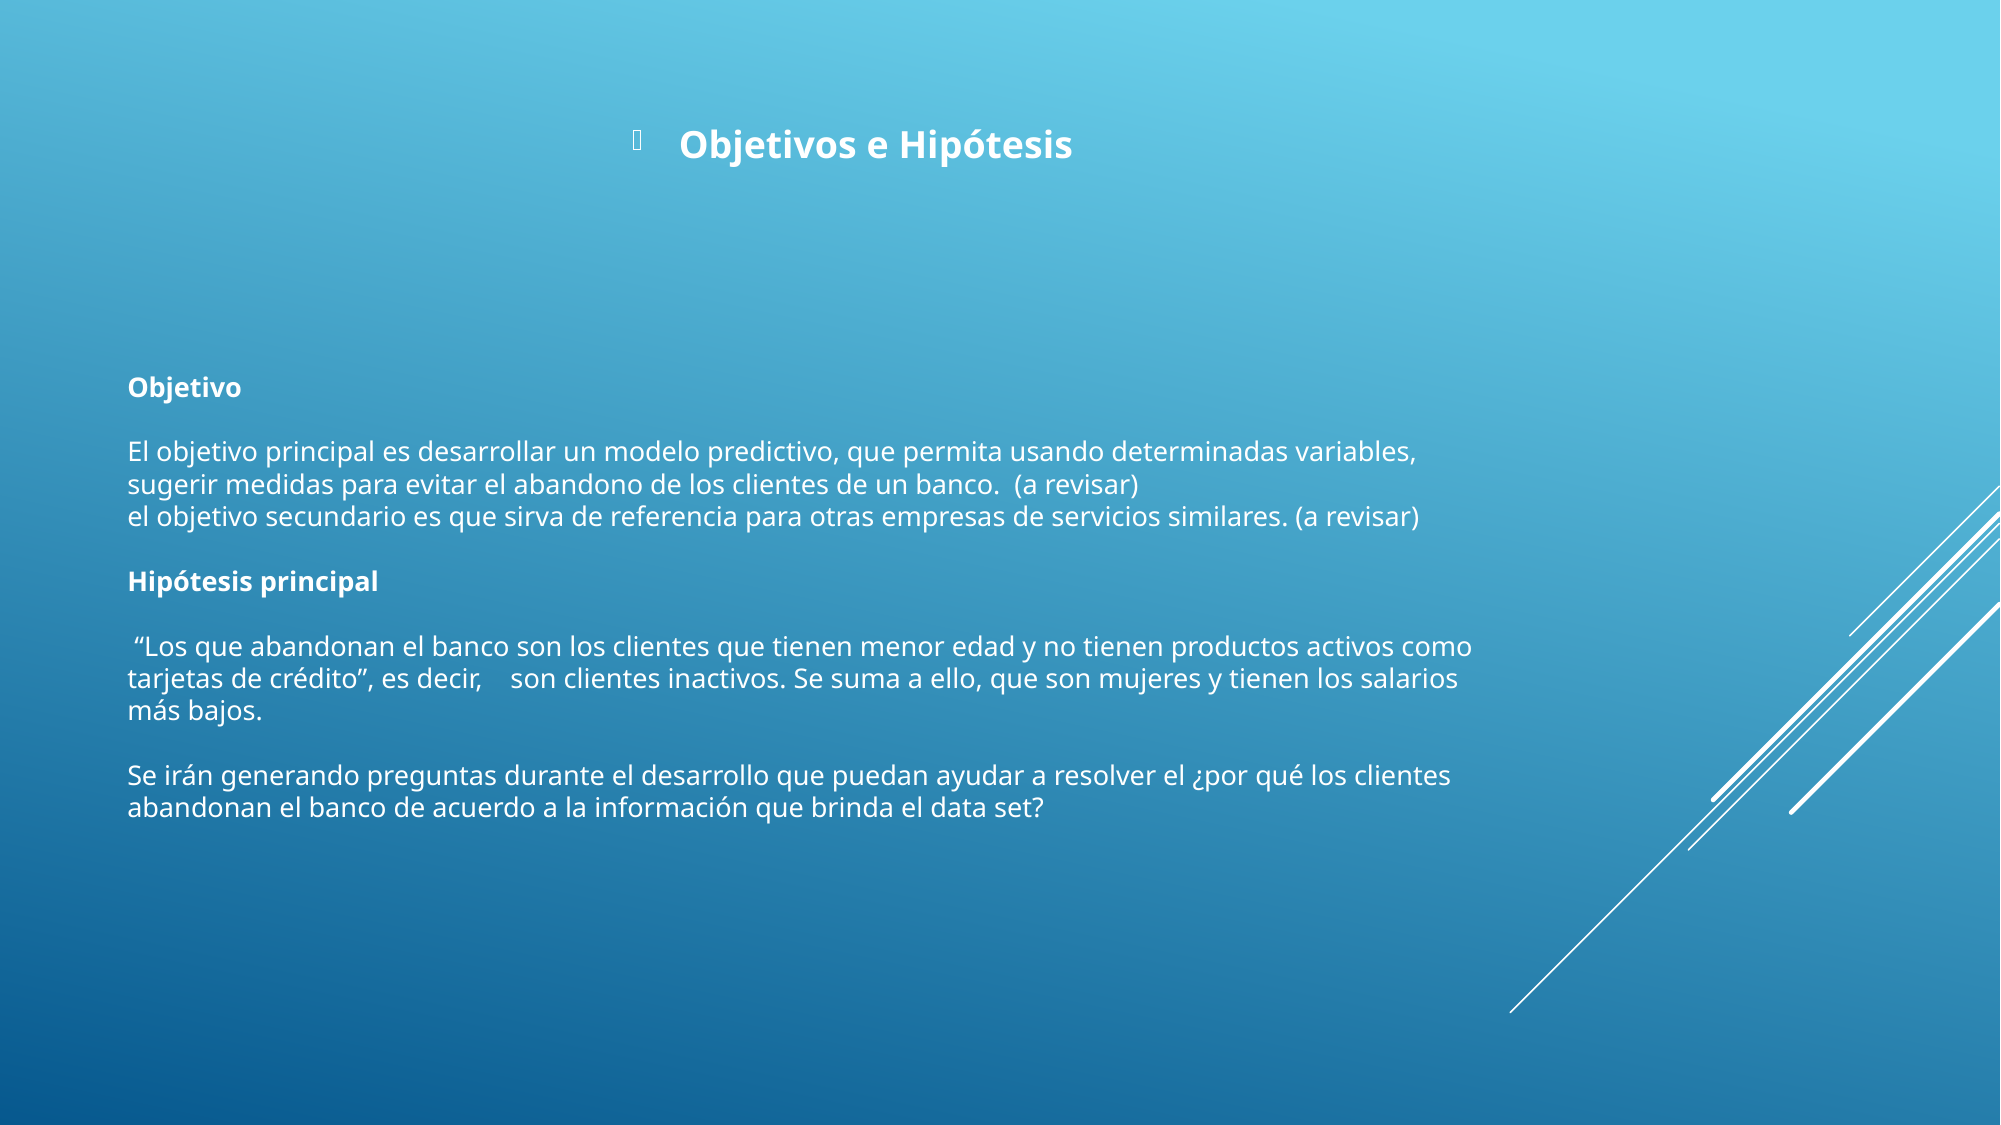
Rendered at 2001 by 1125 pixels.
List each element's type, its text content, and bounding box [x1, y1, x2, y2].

title Objetivo El objetivo principal es desarrollar un modelo predictivo, que permita usando determinadas variables, sugerir medidas para evitar el abandono de los clientes de un banco. (a revisar) el objetivo secundario es que sirva de referencia para otras empresas de servicios similares. (a revisar) Hipótesis principal “Los que abandonan el banco son los clientes que tienen menor edad y no tienen productos activos como tarjetas de crédito”, es decir, son clientes inactivos. Se suma a ello, que son mujeres y tienen los salarios más bajos. Se irán generando preguntas durante el desarrollo que puedan ayudar a resolver el ¿por qué los clientes abandonan el banco de acuerdo a la información que brinda el data set? [112, 299, 1513, 984]
list Objetivos e Hipótesis [152, 73, 1553, 213]
